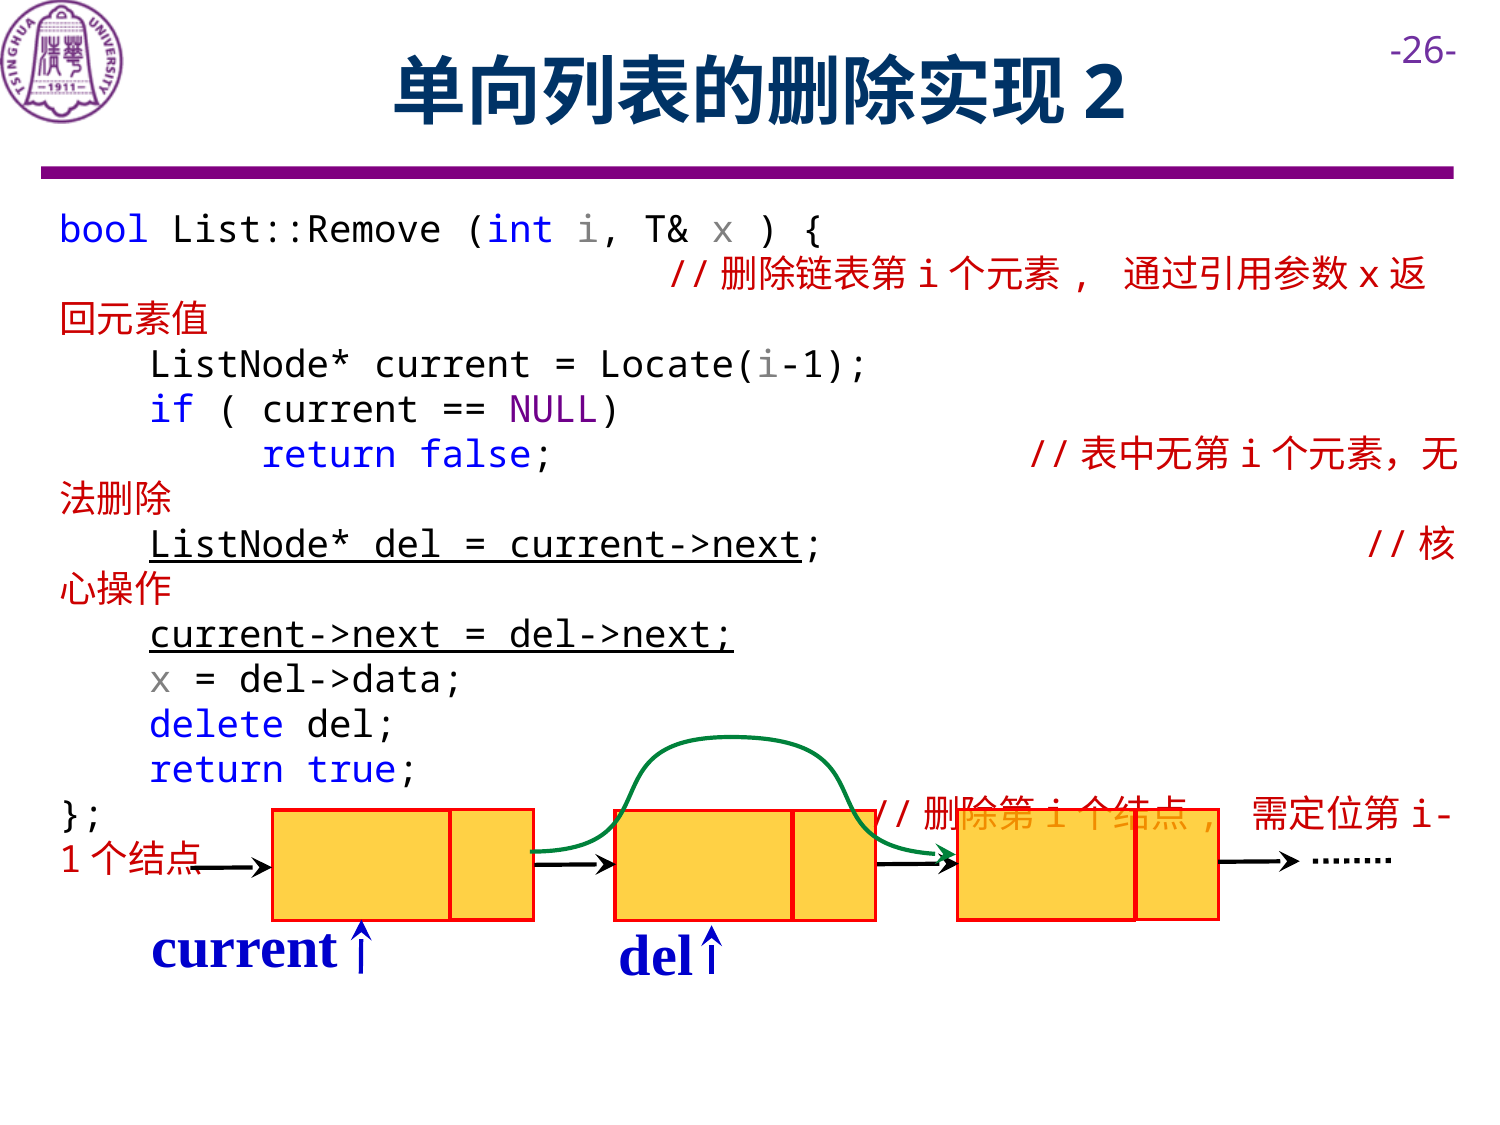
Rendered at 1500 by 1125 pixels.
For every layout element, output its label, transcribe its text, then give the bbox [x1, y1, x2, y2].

text_box [450, 809, 534, 921]
title 单向列表的删除实现2 [135, 13, 1383, 165]
text_box [793, 863, 876, 921]
picture [0, 0, 124, 124]
text_box [1136, 809, 1219, 920]
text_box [529, 736, 957, 855]
text_box [614, 863, 793, 921]
text_box [272, 809, 450, 921]
text_box current [136, 902, 353, 987]
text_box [603, 909, 712, 996]
text_box bool List::Remove (int i, T& x ) { //删除链表第i个元素, 通过引用参数x返回元素值 ListNode* current = Locate(i-1); if ( current == NULL) return false; //表中无第i个元素，无法删除 ListNode* del = current->next; //核心操作 current->next = del->next; x = del->data; delete del; return true; }; //删除第i个结点, 需定位第i-1个结点 [44, 197, 1474, 888]
text_box [957, 809, 1135, 921]
